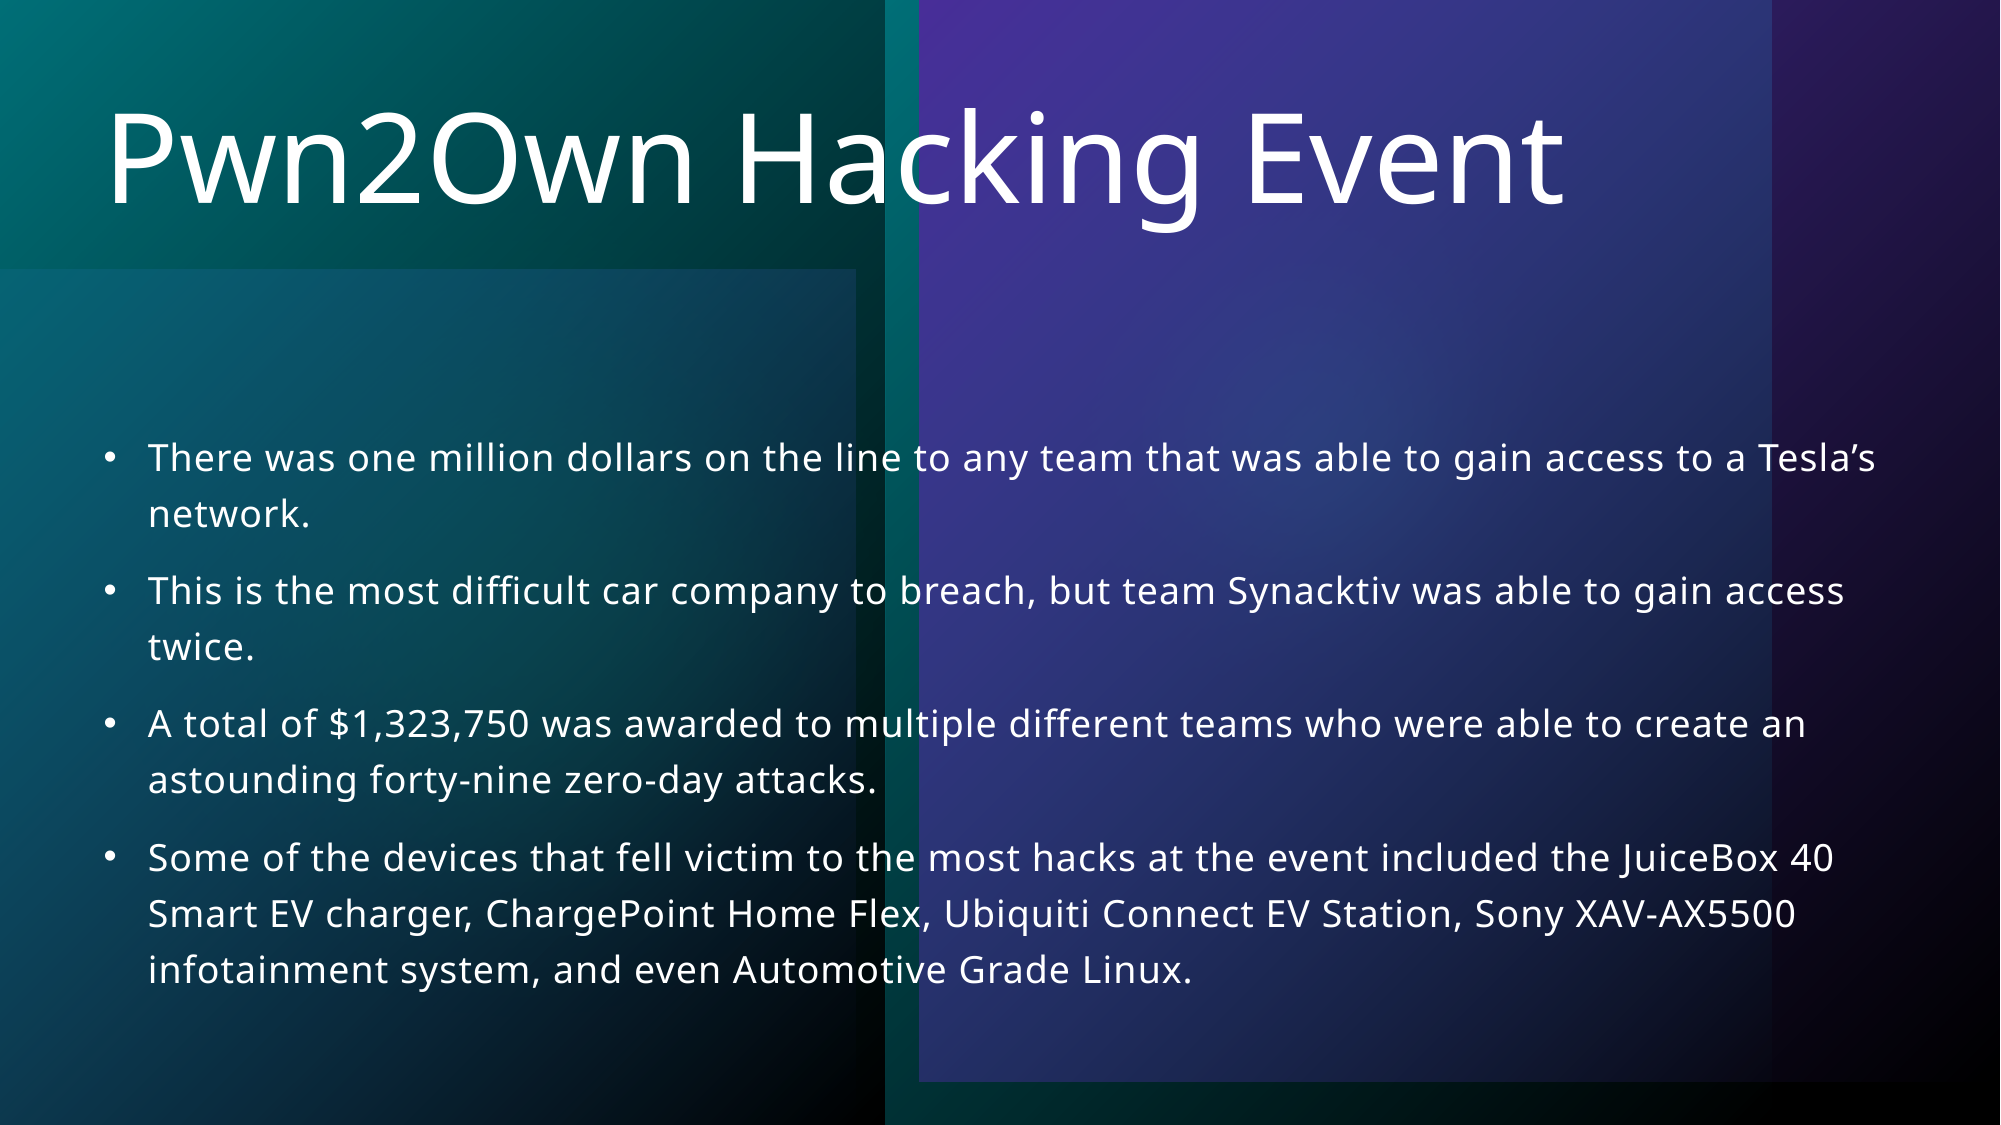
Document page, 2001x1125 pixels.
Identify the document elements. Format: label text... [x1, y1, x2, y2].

title Pwn2Own Hacking Event [88, 88, 1910, 386]
list There was one million dollars on the line to any team that was able to gain access to a Tesla’s network. This is the most difficult car company to breach, but team Synacktiv was able to gain access twice. A total of $1,323,750 was awarded to multiple different teams who were able to create an astounding forty-nine zero-day attacks. Some of the devices that fell victim to the most hacks at the event included the JuiceBox 40 Smart EV charger, ChargePoint Home Flex, Ubiquiti Connect EV Station, Sony XAV-AX5500 infotainment system, and even Automotive Grade Linux. [88, 414, 1910, 1035]
